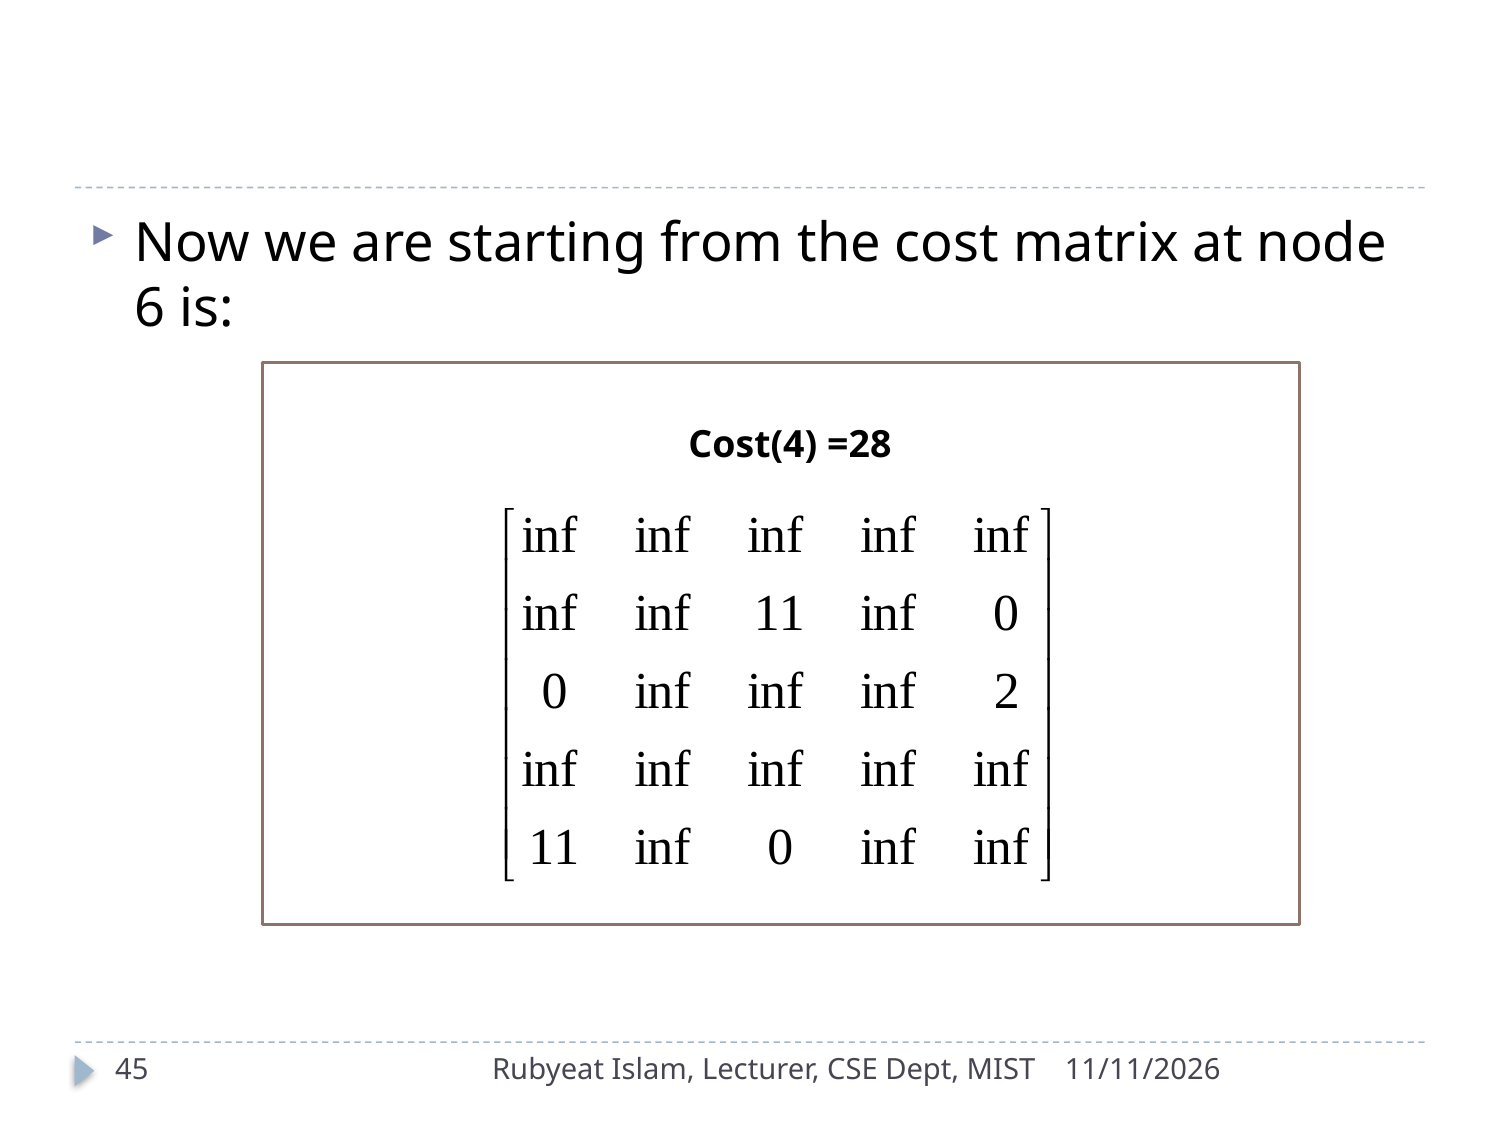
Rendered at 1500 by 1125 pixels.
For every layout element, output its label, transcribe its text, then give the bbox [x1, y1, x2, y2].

footer Rubyeat Islam, Lecturer, CSE Dept, MIST [475, 1042, 1051, 1103]
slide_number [1051, 1042, 1426, 1103]
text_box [492, 499, 1070, 891]
slide_number 45 [100, 1042, 426, 1103]
list Now we are starting from the cost matrix at node 6 is: [75, 200, 1425, 1010]
text_box Cost(4) =28 [673, 412, 907, 473]
text_box [261, 361, 1301, 926]
